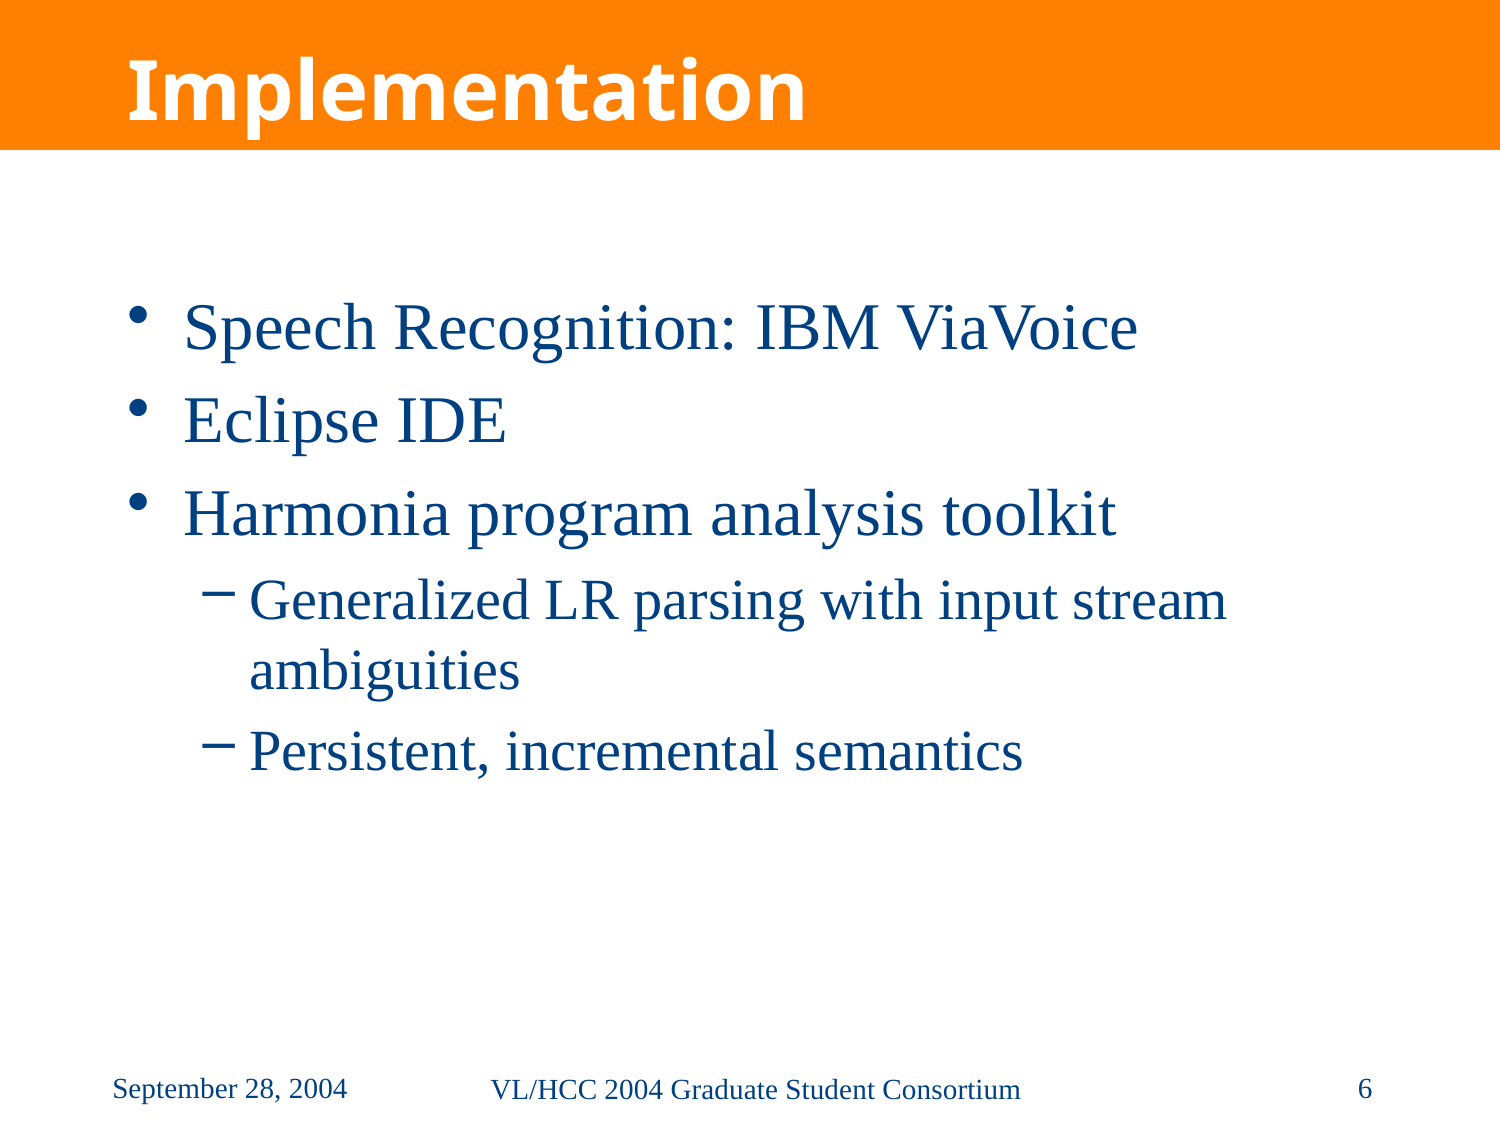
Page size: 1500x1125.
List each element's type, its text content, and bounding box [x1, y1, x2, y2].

list Speech Recognition: IBM ViaVoice Eclipse IDE Harmonia program analysis toolkit Generalized LR parsing with input stream ambiguities Persistent, incremental semantics [112, 275, 1388, 1000]
text_box 6 [1074, 1062, 1388, 1125]
footer VL/HCC 2004 Graduate Student Consortium [474, 1062, 1038, 1125]
title Implementation [112, 12, 1388, 163]
